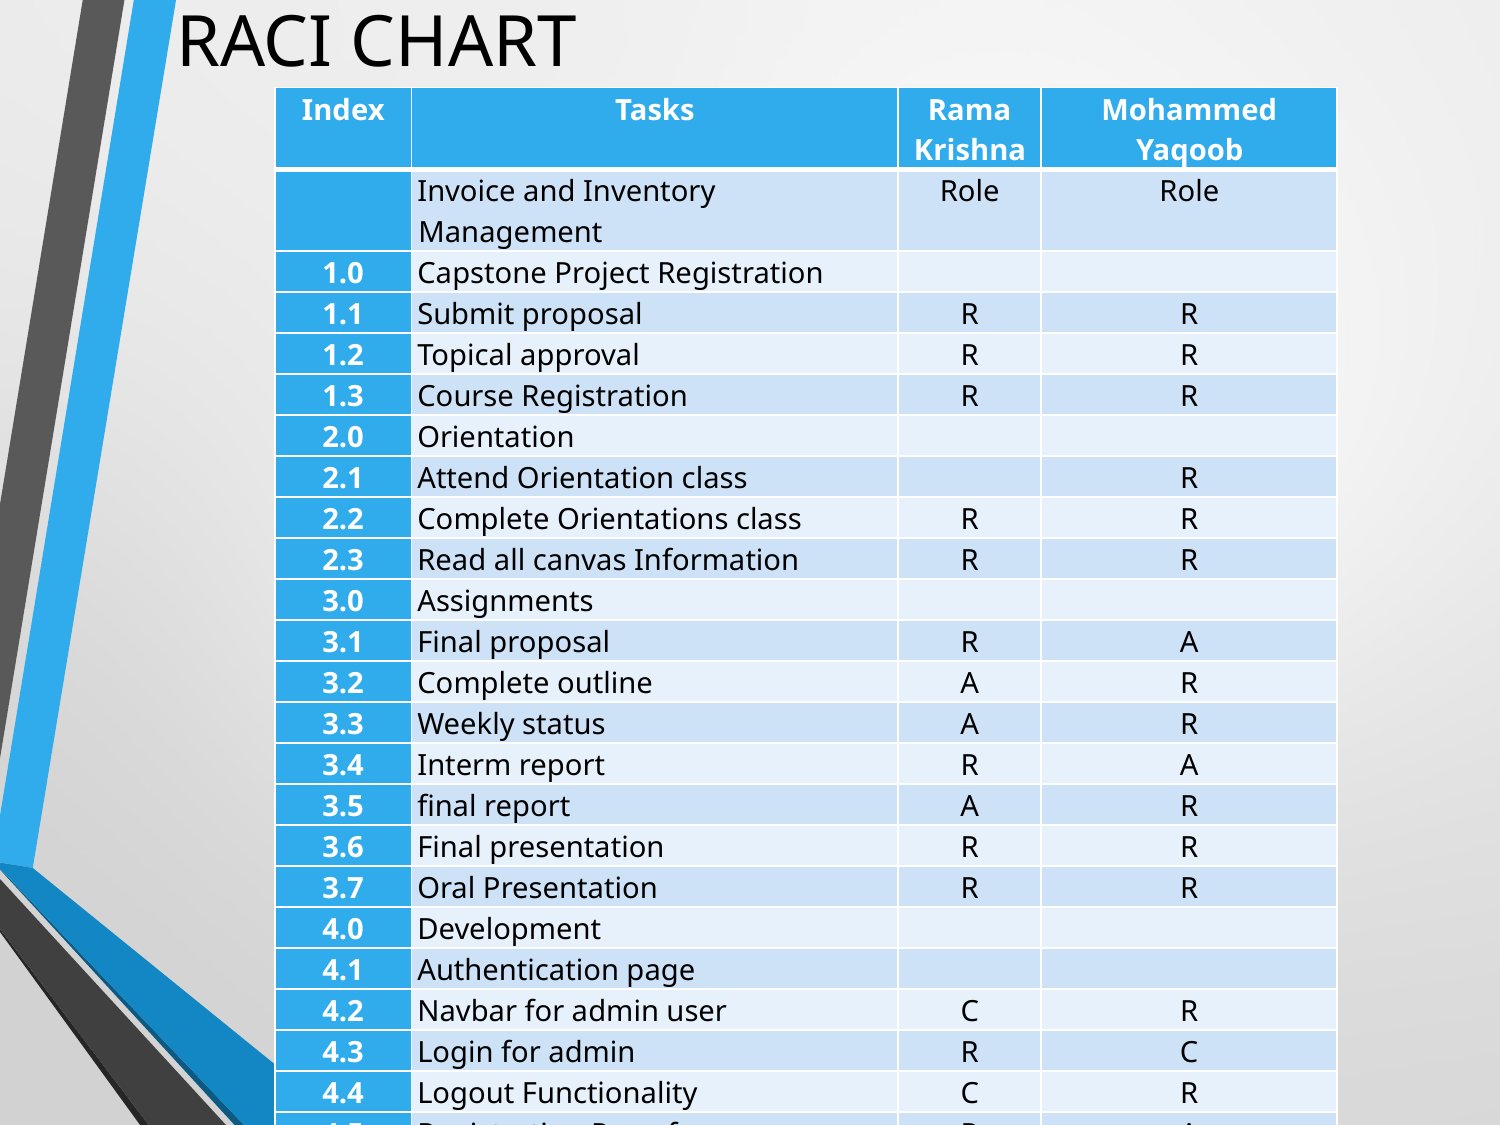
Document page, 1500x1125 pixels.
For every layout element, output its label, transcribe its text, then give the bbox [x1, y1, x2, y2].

table_cell 2.2 [276, 498, 411, 537]
table_cell 3.7 [276, 867, 411, 906]
title RACI CHART [161, 75, 1125, 89]
table_cell R [1042, 990, 1336, 1029]
table_cell A [899, 662, 1040, 701]
table_cell Interm report [412, 744, 897, 783]
table_cell R [1042, 826, 1336, 865]
table_cell R [1042, 662, 1336, 701]
table_cell R [1042, 457, 1336, 496]
table_cell Authentication page [412, 949, 897, 988]
table_cell 1.1 [276, 293, 411, 332]
table_cell 4.0 [276, 908, 411, 947]
table_cell R [1042, 498, 1336, 537]
table_cell Submit proposal [412, 293, 897, 332]
table_cell R [1042, 334, 1336, 373]
table_cell Oral Presentation [412, 867, 897, 906]
table_cell R [1042, 785, 1336, 824]
table_cell 3.6 [276, 826, 411, 865]
table_cell Final proposal [412, 621, 897, 660]
table_cell [899, 580, 1040, 619]
table_cell [899, 908, 1040, 947]
table_cell C [899, 1072, 1040, 1111]
table_cell Login for admin [412, 1031, 897, 1070]
table_cell [1042, 252, 1336, 291]
table_cell [1042, 580, 1336, 619]
table_cell C [899, 990, 1040, 1029]
table_cell R [899, 1113, 1040, 1125]
table_cell Weekly status [412, 703, 897, 742]
table_cell [276, 172, 411, 250]
table_cell 3.5 [276, 785, 411, 824]
table_cell Complete outline [412, 662, 897, 701]
table_cell R [899, 375, 1040, 414]
table_cell A [1042, 744, 1336, 783]
table_cell 3.0 [276, 580, 411, 619]
table_cell R [1042, 539, 1336, 578]
table_cell Final presentation [412, 826, 897, 865]
table_cell Course Registration [412, 375, 897, 414]
table_cell 4.1 [276, 949, 411, 988]
table_cell Capstone Project Registration [412, 252, 897, 291]
table_cell [899, 949, 1040, 988]
table_cell Navbar for admin user [412, 990, 897, 1029]
table_cell [1042, 416, 1336, 455]
text_box [187, 88, 1500, 164]
table_cell final report [412, 785, 897, 824]
table_cell R [899, 334, 1040, 373]
table_cell R [1042, 375, 1336, 414]
table_cell [1042, 908, 1336, 947]
table_cell 3.3 [276, 703, 411, 742]
table_cell R [899, 539, 1040, 578]
table_cell [899, 252, 1040, 291]
table_cell C [1042, 1031, 1336, 1070]
table_cell 4.3 [276, 1031, 411, 1070]
table_cell 4.2 [276, 990, 411, 1029]
table_cell Complete Orientations class [412, 498, 897, 537]
table_cell Development [412, 908, 897, 947]
table_cell R [1042, 703, 1336, 742]
table_cell 2.0 [276, 416, 411, 455]
table_cell 3.2 [276, 662, 411, 701]
table_cell 4.4 [276, 1072, 411, 1111]
table_cell Logout Functionality [412, 1072, 897, 1111]
table_cell A [1042, 1113, 1336, 1125]
table_cell 1.0 [276, 252, 411, 291]
table_cell R [899, 744, 1040, 783]
table_cell 3.1 [276, 621, 411, 660]
table_cell R [899, 293, 1040, 332]
table_cell 1.3 [276, 375, 411, 414]
table_cell R [1042, 293, 1336, 332]
table_cell Read all canvas Information [412, 539, 897, 578]
table_cell Invoice and Inventory Management [412, 172, 897, 250]
table_cell [899, 457, 1040, 496]
table_cell A [1042, 621, 1336, 660]
table_cell R [1042, 867, 1336, 906]
table_cell 3.4 [276, 744, 411, 783]
table_cell Role [1042, 172, 1336, 250]
table_cell Assignments [412, 580, 897, 619]
table_cell A [899, 785, 1040, 824]
table_cell 1.2 [276, 334, 411, 373]
table_cell R [899, 1031, 1040, 1070]
table_cell R [899, 498, 1040, 537]
table_cell Role [899, 172, 1040, 250]
table_cell 2.1 [276, 457, 411, 496]
table_cell [1042, 949, 1336, 988]
table_cell Registration Page for users [412, 1113, 897, 1125]
table_cell 4.5 [276, 1113, 411, 1125]
table_cell R [899, 826, 1040, 865]
table_cell Attend Orientation class [412, 457, 897, 496]
table_cell [899, 416, 1040, 455]
table_cell 2.3 [276, 539, 411, 578]
table_cell R [899, 867, 1040, 906]
text_box [0, 0, 1500, 75]
table_cell R [899, 621, 1040, 660]
table_cell A [899, 703, 1040, 742]
table_cell R [1042, 1072, 1336, 1111]
table_cell Topical approval [412, 334, 897, 373]
table_cell Orientation [412, 416, 897, 455]
